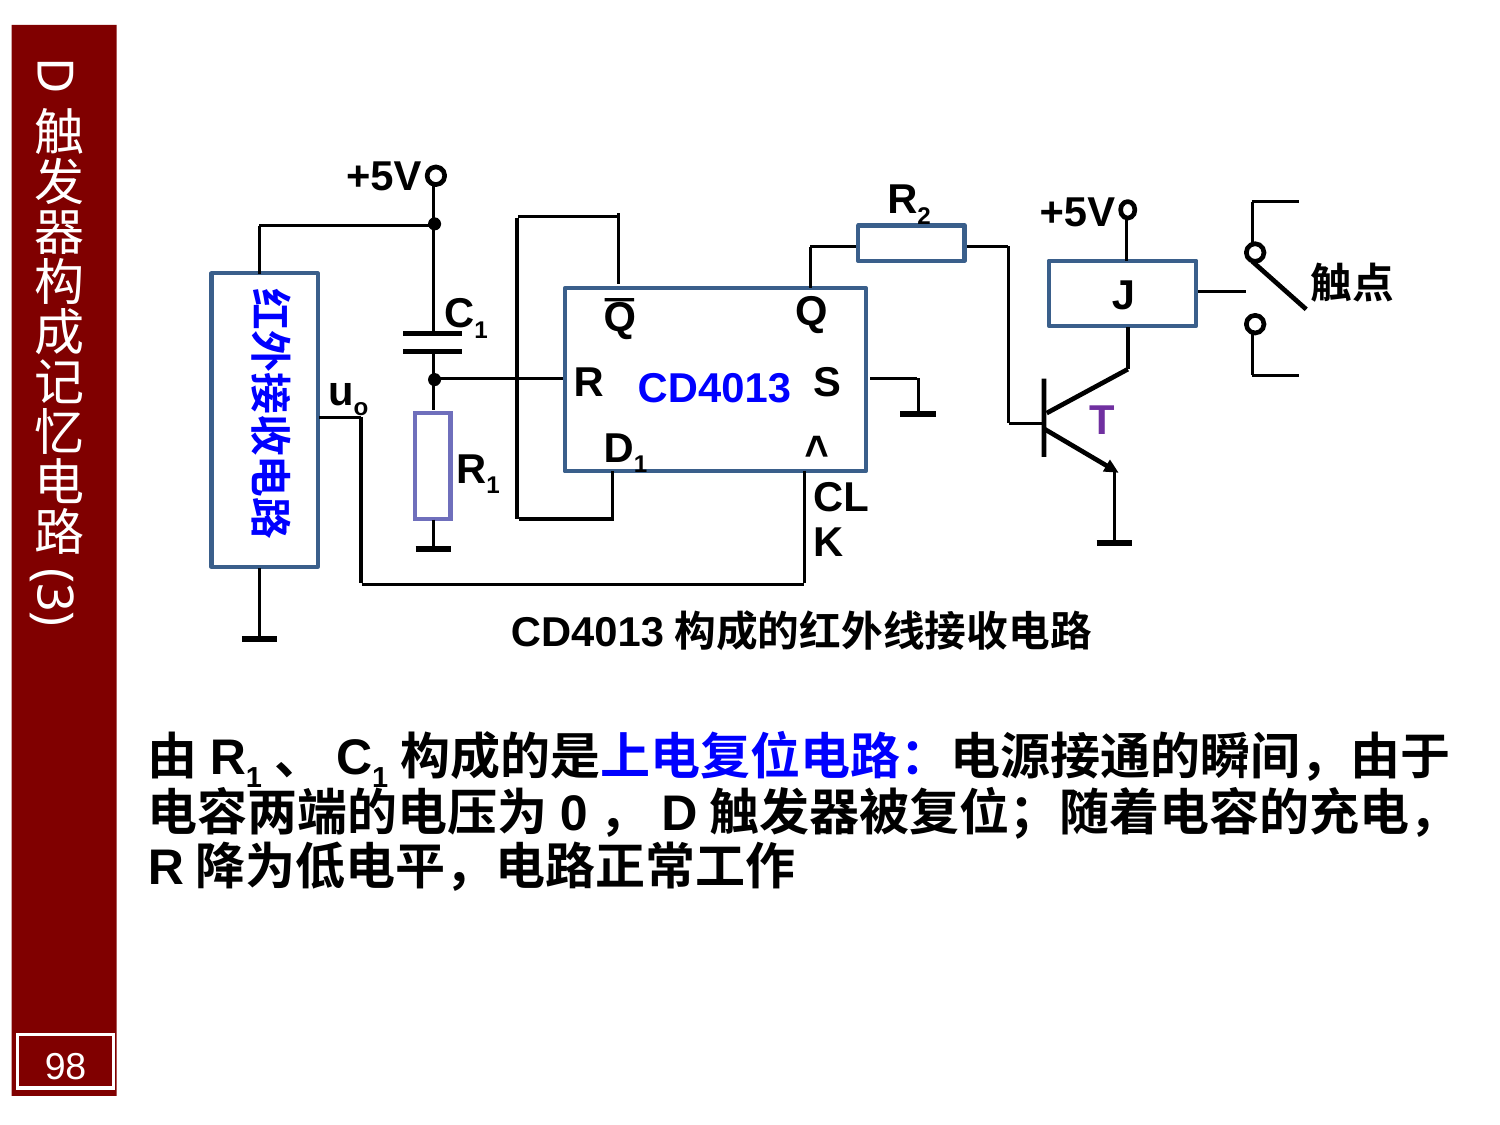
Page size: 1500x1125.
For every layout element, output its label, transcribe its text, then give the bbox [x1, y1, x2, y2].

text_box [211, 147, 1410, 669]
text_box 由R1、C1构成的是上电复位电路：电源接通的瞬间，由于电容两端的电压为0，D触发器被复位；随着电容的充电，R降为低电平，电路正常工作 [133, 718, 1500, 903]
title D触发器构成记忆电路(3) [20, 42, 112, 958]
slide_number 98 [16, 1033, 115, 1090]
